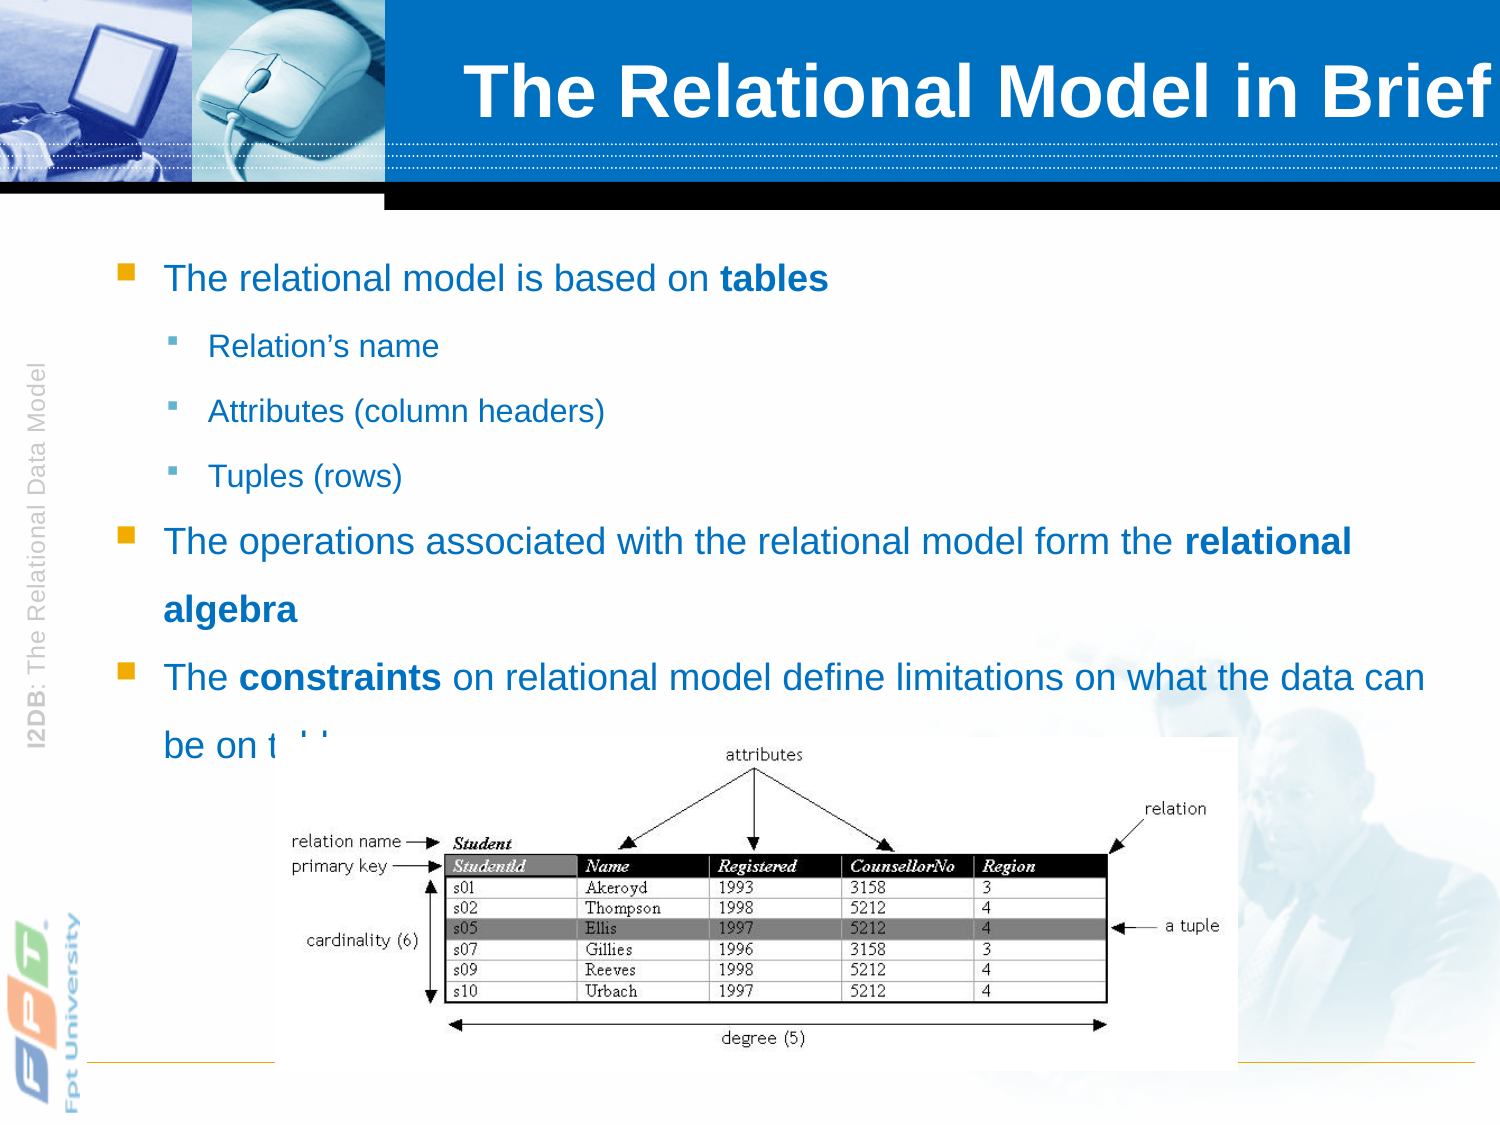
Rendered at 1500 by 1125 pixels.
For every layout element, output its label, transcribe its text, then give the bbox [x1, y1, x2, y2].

list The relational model is based on tables Relation’s name Attributes (column headers) Tuples (rows) The operations associated with the relational model form the relational algebra The constraints on relational model define limitations on what the data can be on tables [87, 216, 1475, 775]
picture [0, 0, 385, 181]
picture [0, 194, 1500, 1125]
table_cell 4 [8, 913, 80, 1112]
title The Relational Model in Brief [387, 0, 1500, 175]
